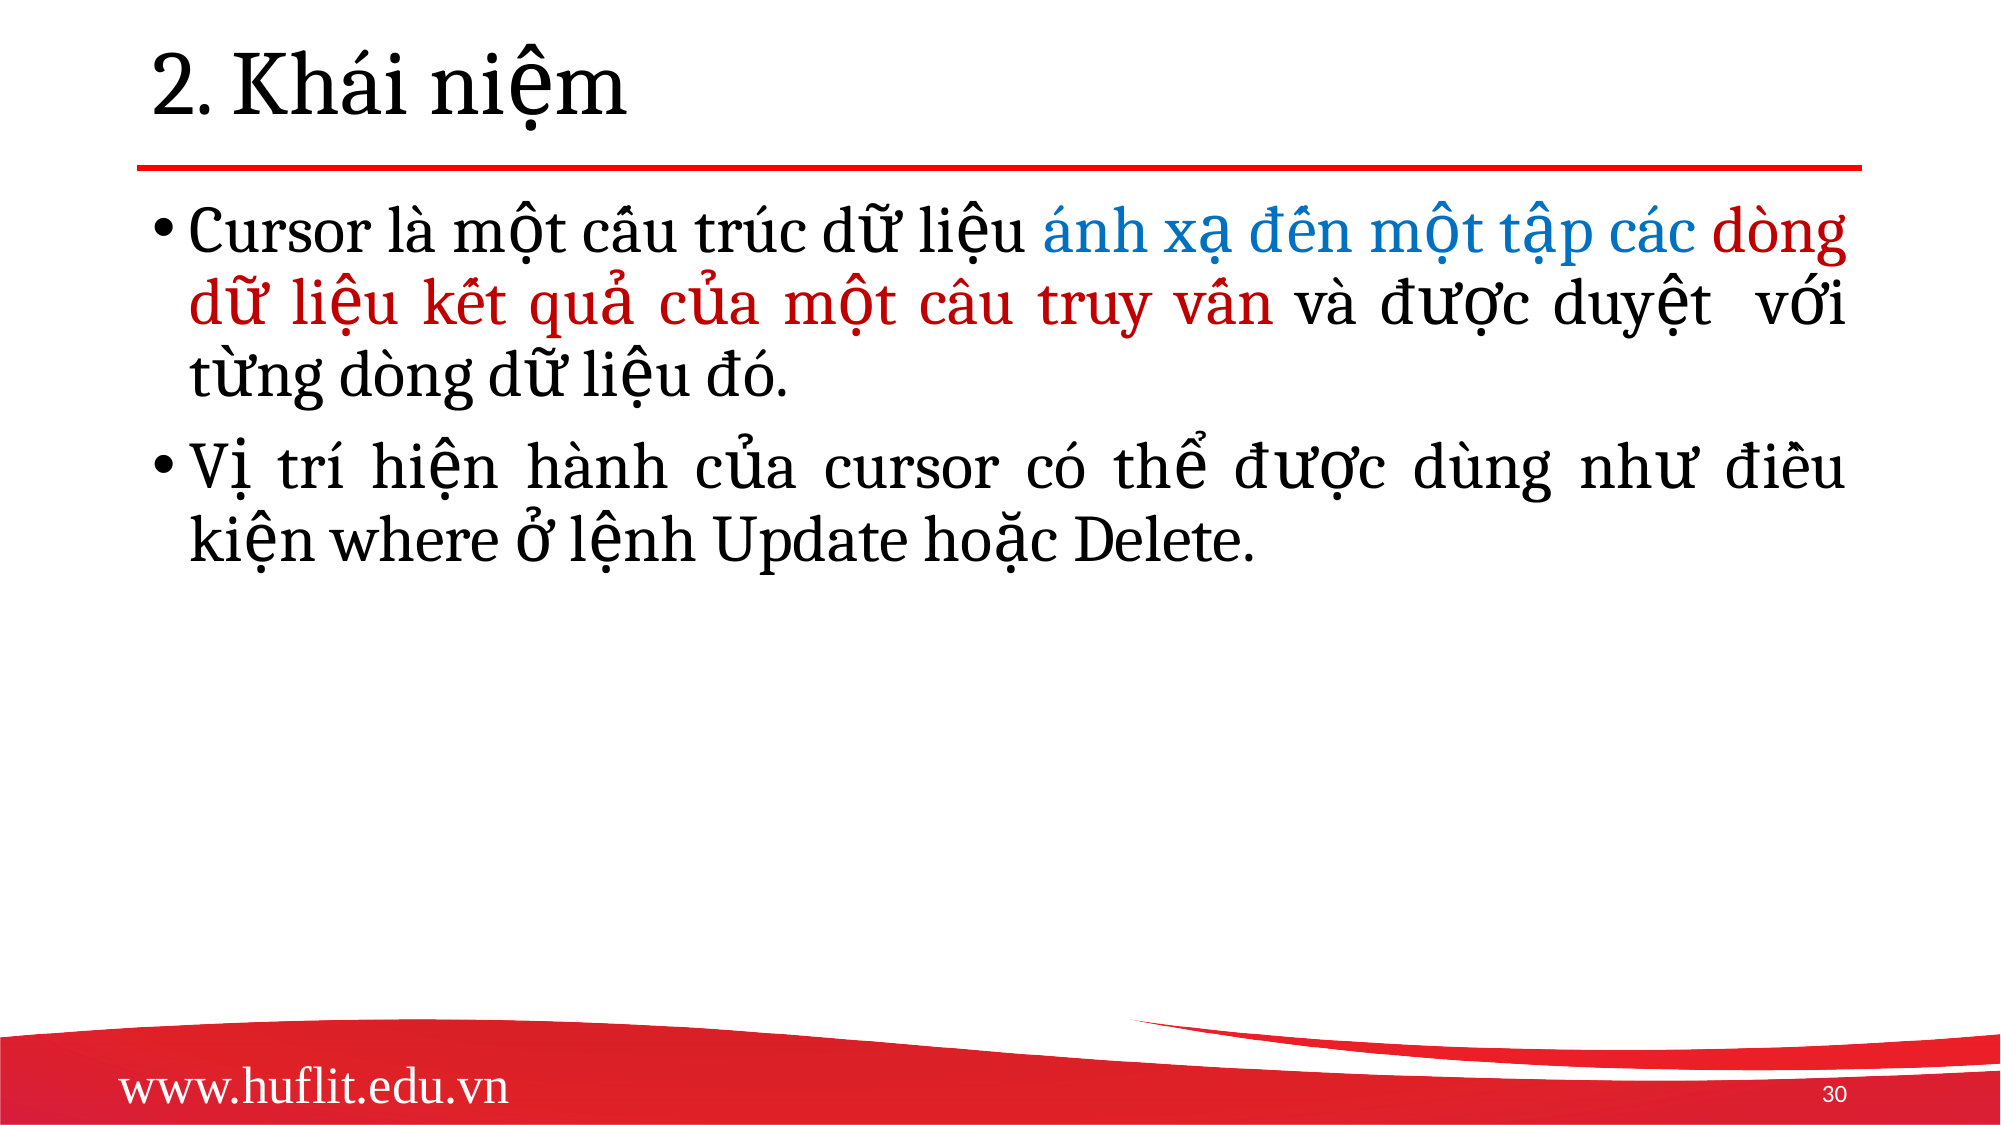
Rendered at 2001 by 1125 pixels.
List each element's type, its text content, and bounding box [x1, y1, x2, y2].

title 2. Khái niệm [137, 7, 1785, 163]
list Cursor là một cấu trúc dữ liệu ánh xạ đến một tập các dòng dữ liệu kết quả của một câu truy vấn và được duyệt với từng dòng dữ liệu đó. Vị trí hiện hành của cursor có thể được dùng như điều kiện where ở lệnh Update hoặc Delete. [137, 187, 1863, 1014]
picture [0, 1019, 2001, 1125]
slide_number 30 [1412, 1062, 1863, 1123]
